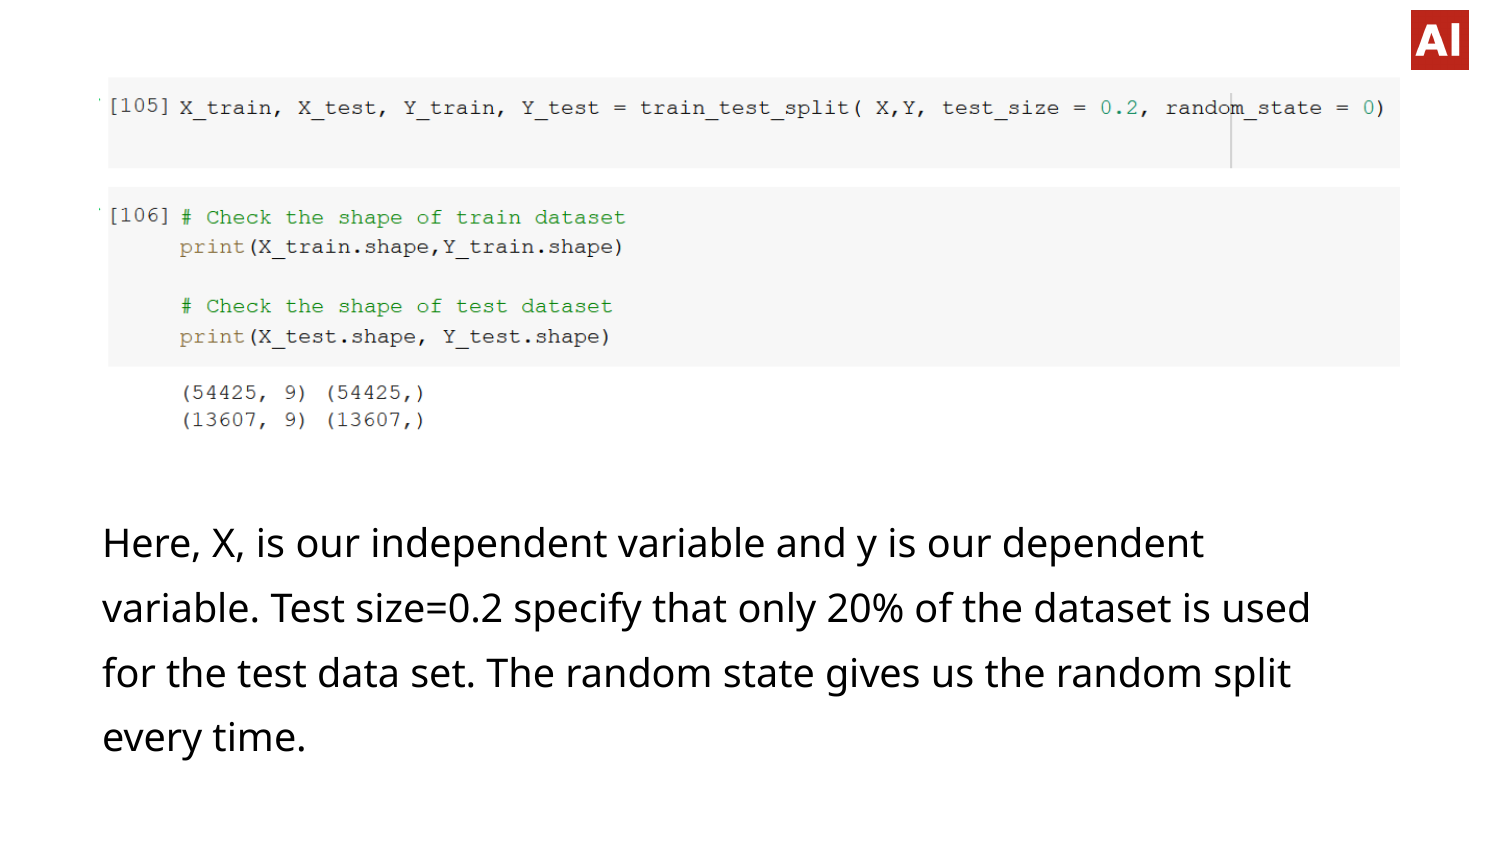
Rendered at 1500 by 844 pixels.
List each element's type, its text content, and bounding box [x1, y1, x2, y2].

title [51, 122, 1449, 459]
picture [1411, 10, 1469, 70]
picture [99, 68, 1401, 447]
text_box Here, X, is our independent variable and y is our dependent variable. Test size=0.2 specify that only 20% of the dataset is used for the test data set. The random state gives us the random split every time. [87, 486, 1371, 775]
